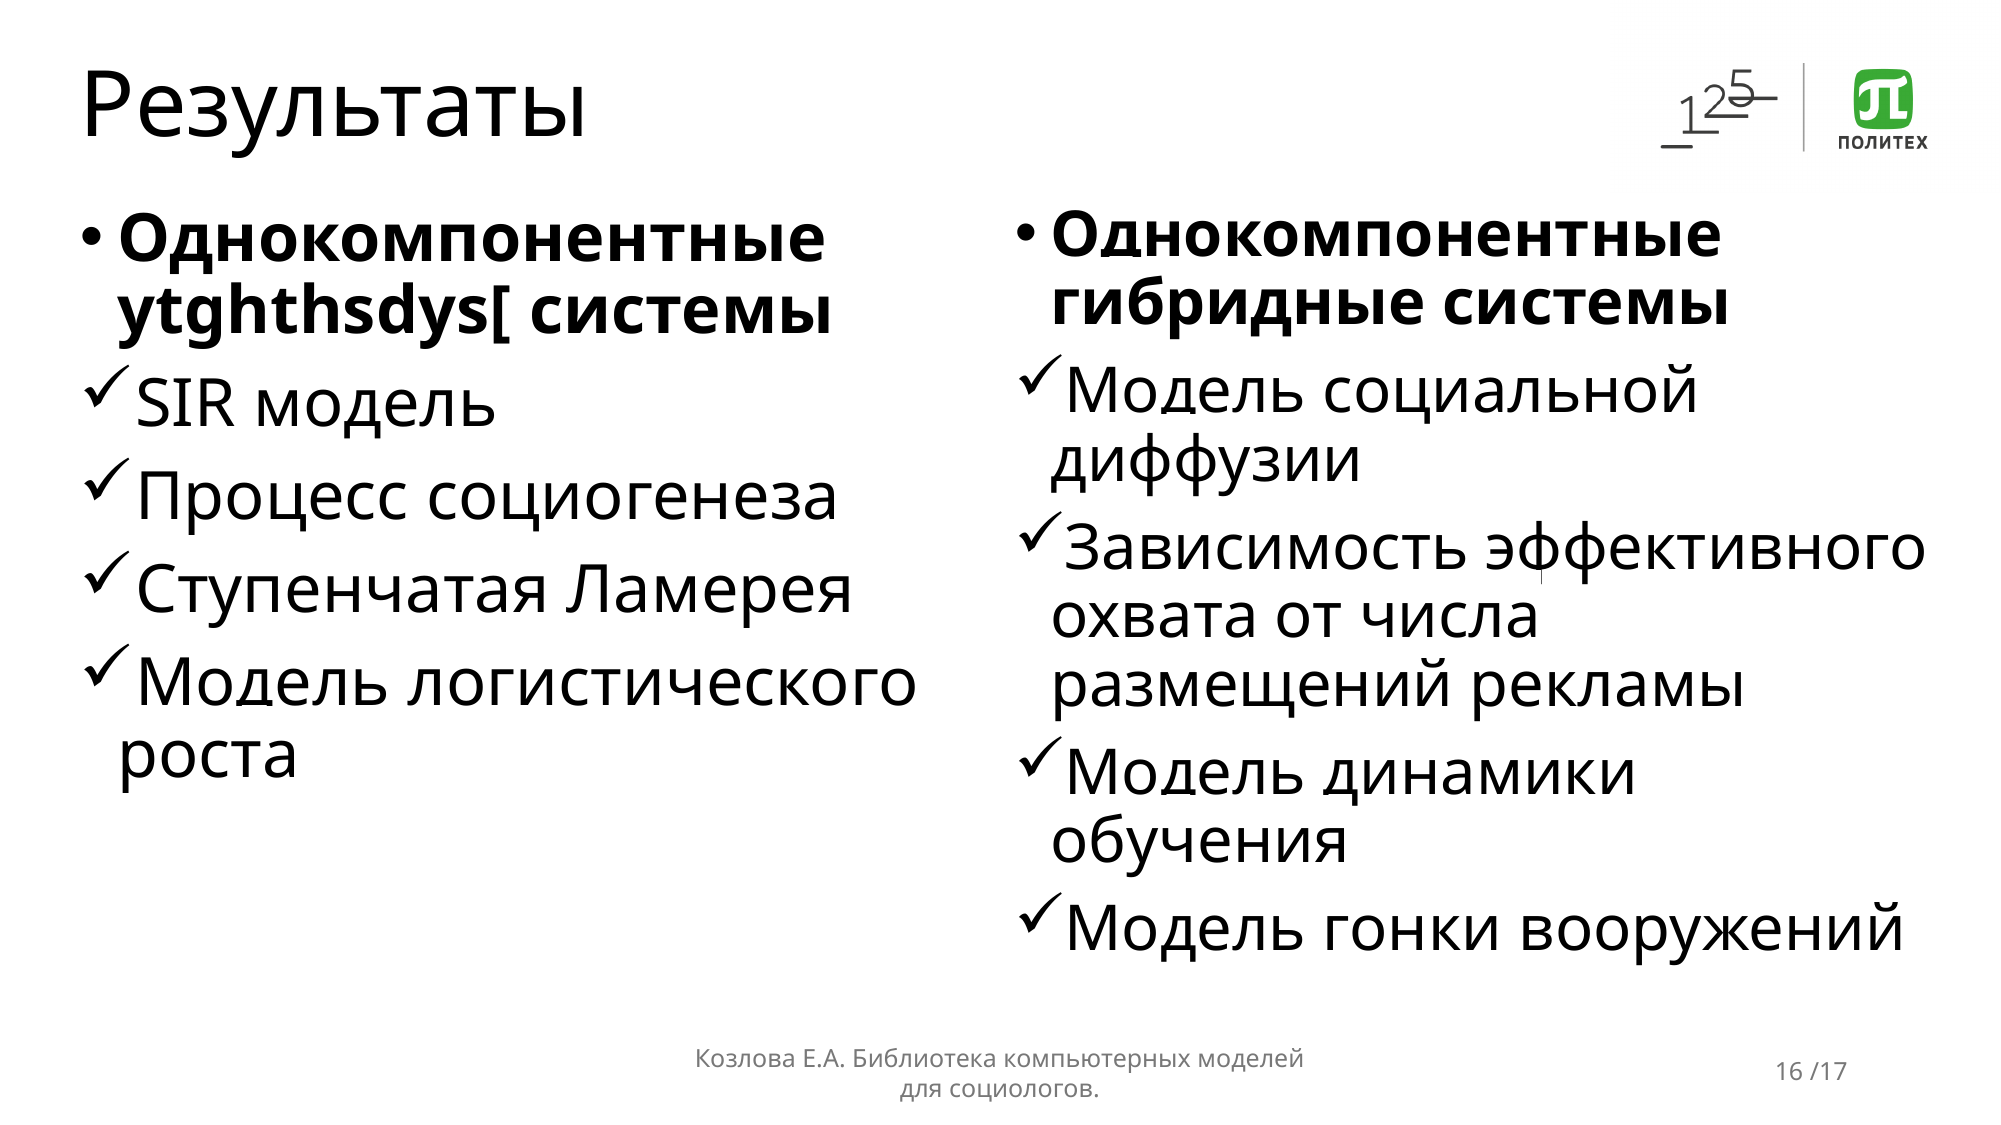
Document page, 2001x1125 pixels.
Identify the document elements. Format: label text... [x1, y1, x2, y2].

footer Козлова Е.А. Библиотека компьютерных моделей для социологов. [662, 1042, 1338, 1103]
list Однокомпонентные гибридные системы Модель социальной диффузии Зависимость эффективного охвата от числа размещений рекламы Модель динамики обучения Модель гонки вооружений [999, 194, 1963, 1071]
title Результаты [64, 51, 1575, 162]
picture [1609, 0, 2000, 193]
slide_number 16 /17 [1412, 1042, 1863, 1103]
text_box Однокомпонентные ytghthsdys[ системы SIR модель Процесс социогенеза Ступенчатая Ламерея Модель логистического роста [64, 196, 979, 1073]
